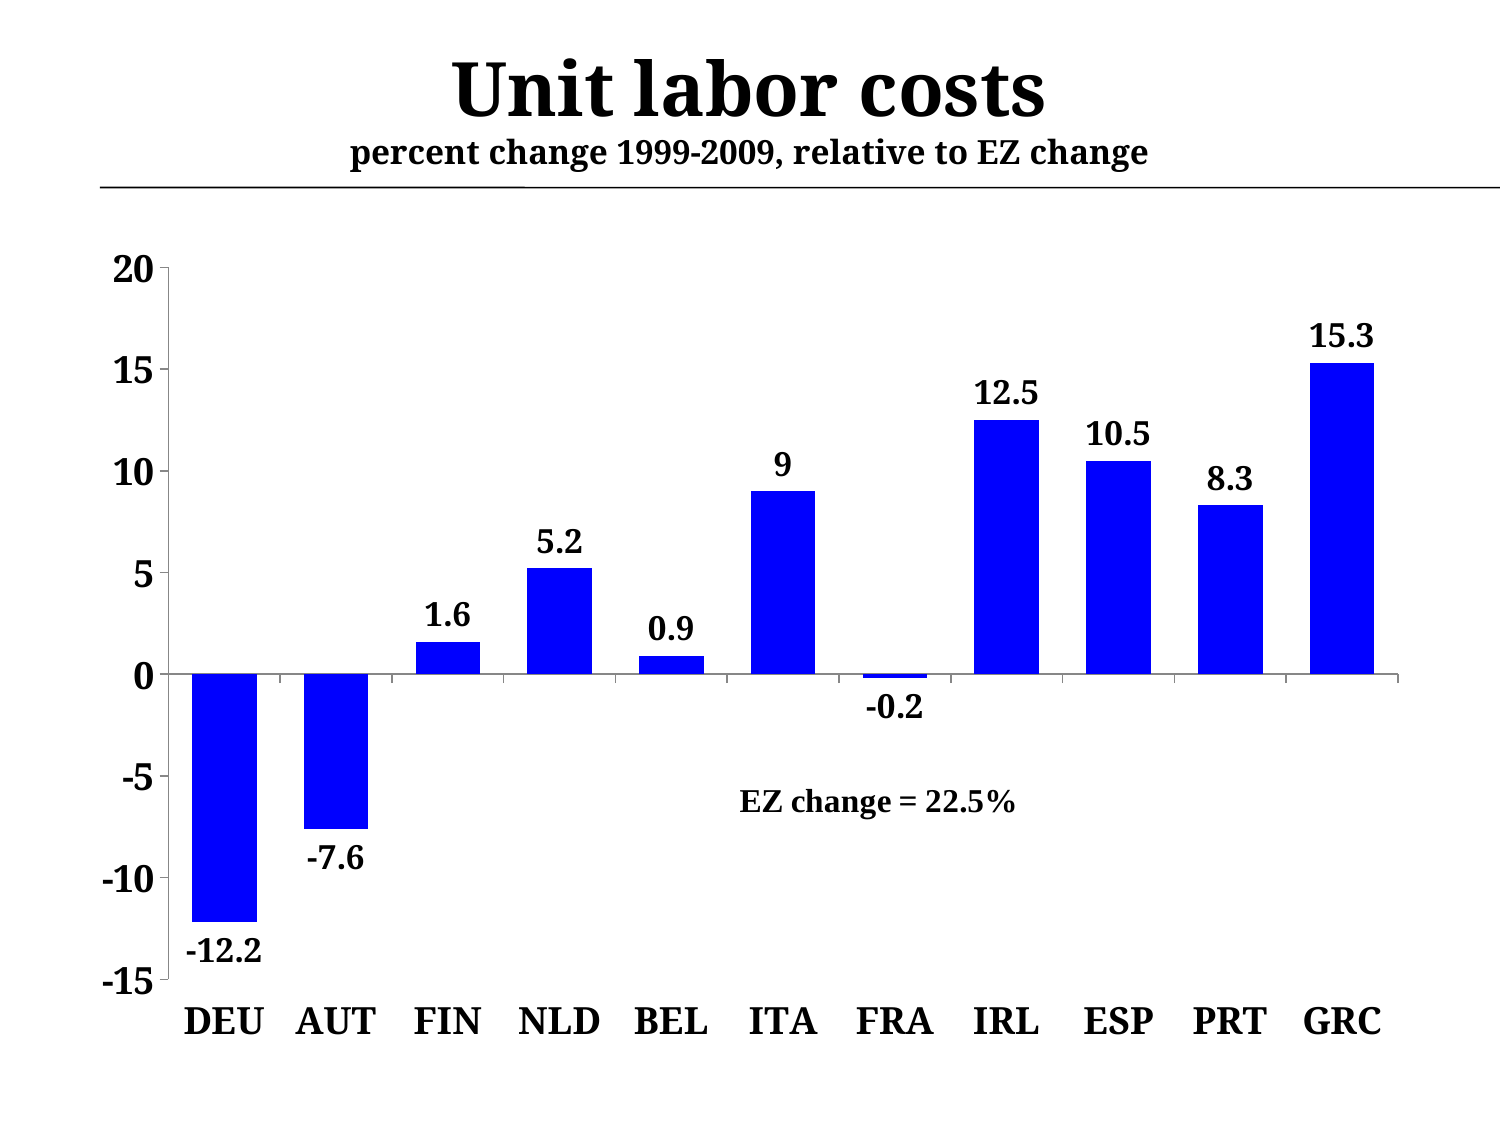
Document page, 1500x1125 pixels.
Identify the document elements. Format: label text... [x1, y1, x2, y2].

chart [74, 224, 1426, 1063]
title Unit labor costs percent change 1999-2009, relative to EZ change [74, 37, 1426, 176]
